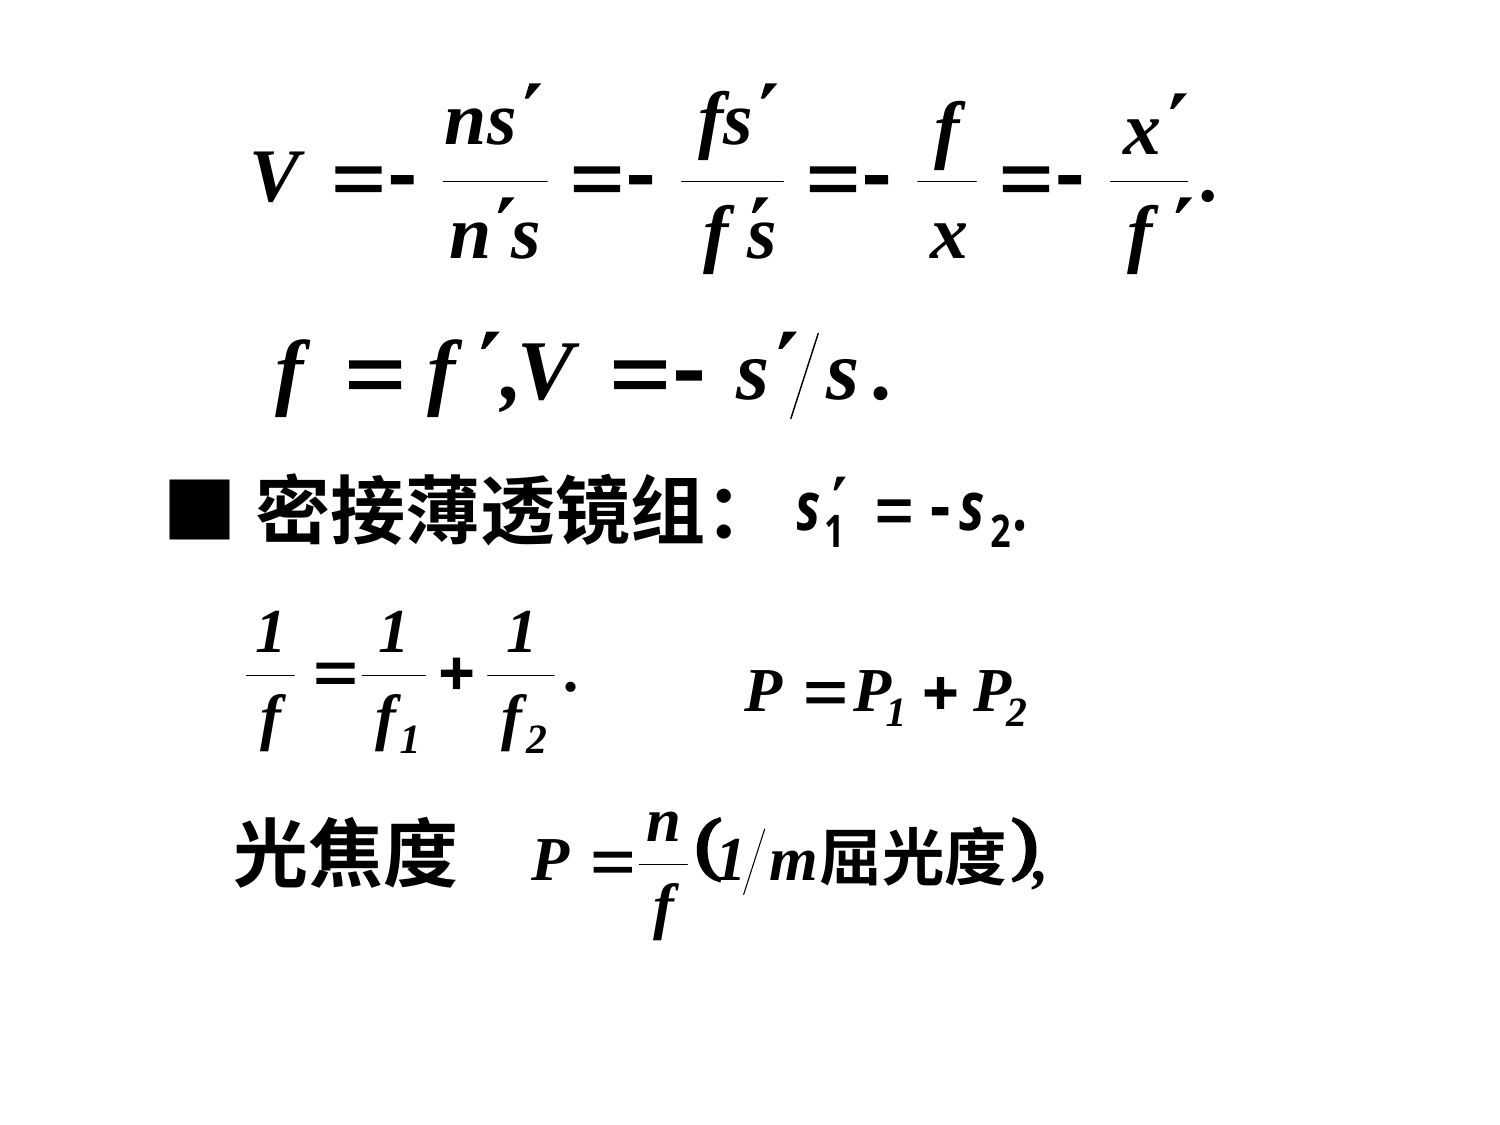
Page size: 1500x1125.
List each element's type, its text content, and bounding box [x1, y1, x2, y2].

text_box ■密接薄透镜组： [147, 456, 810, 561]
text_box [241, 597, 578, 759]
text_box 光焦度 [218, 798, 520, 904]
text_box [796, 467, 1029, 554]
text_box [253, 77, 1218, 281]
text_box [253, 325, 892, 426]
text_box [737, 656, 1033, 733]
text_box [525, 786, 1049, 946]
